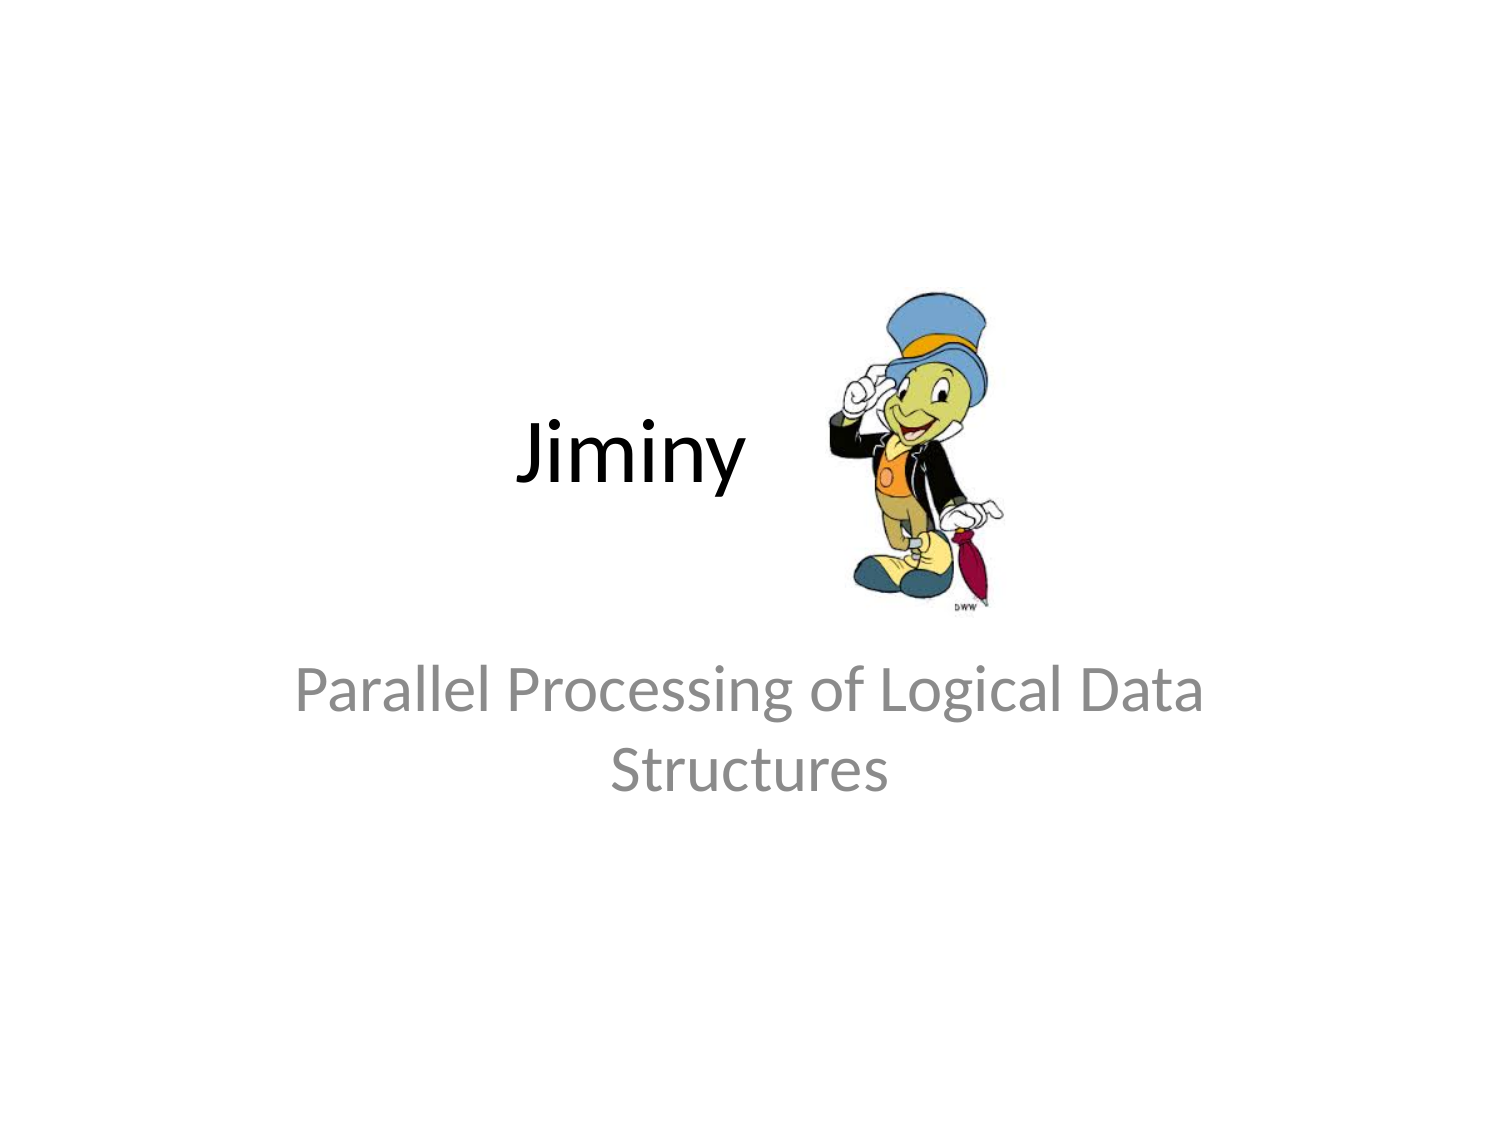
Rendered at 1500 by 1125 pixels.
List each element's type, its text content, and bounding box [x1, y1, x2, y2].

picture [824, 287, 1014, 618]
subtitle Parallel Processing of Logical Data Structures [225, 637, 1275, 925]
title Jiminy [324, 324, 819, 567]
